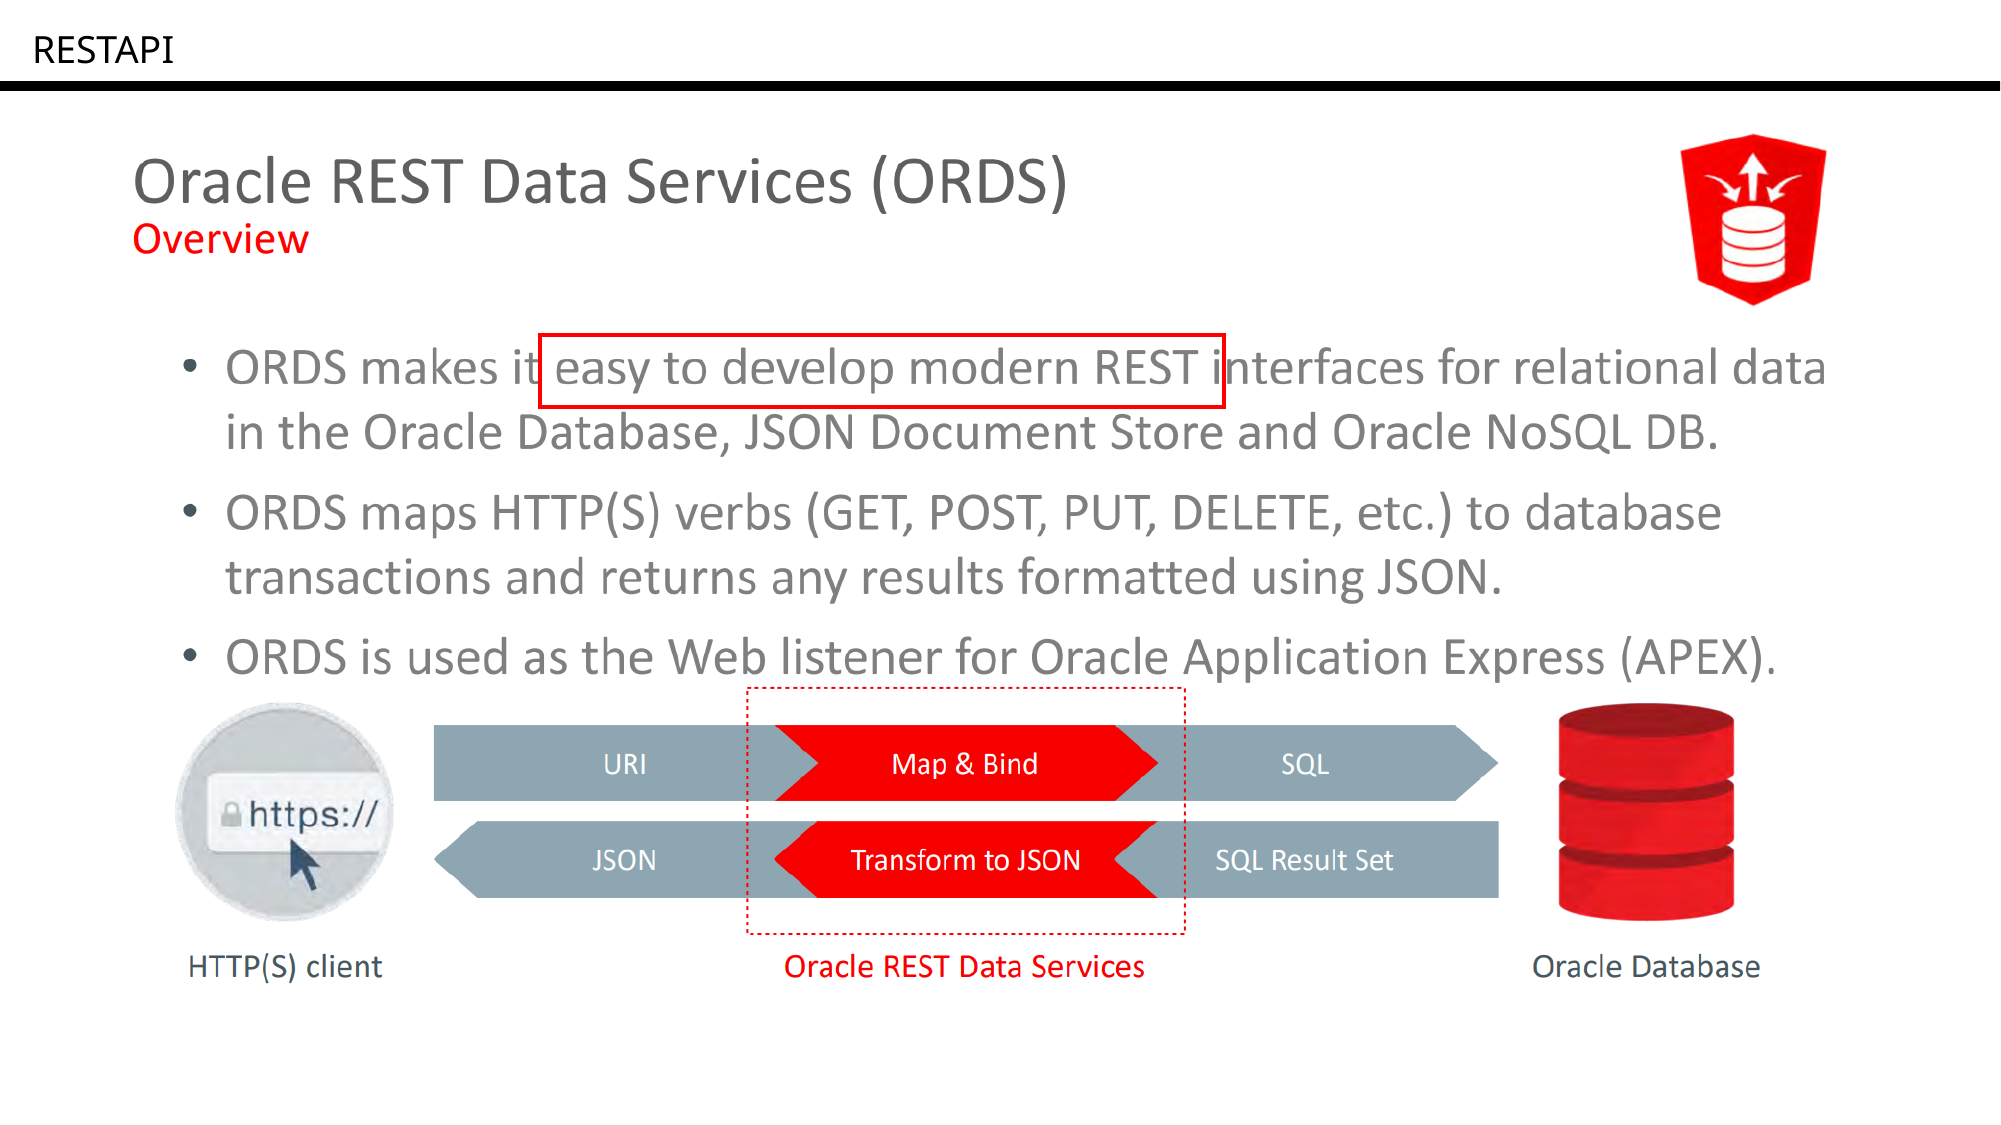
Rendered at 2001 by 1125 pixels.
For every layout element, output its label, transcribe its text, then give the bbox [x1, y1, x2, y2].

picture [118, 114, 1845, 997]
text_box RESTAPI [17, 18, 189, 79]
